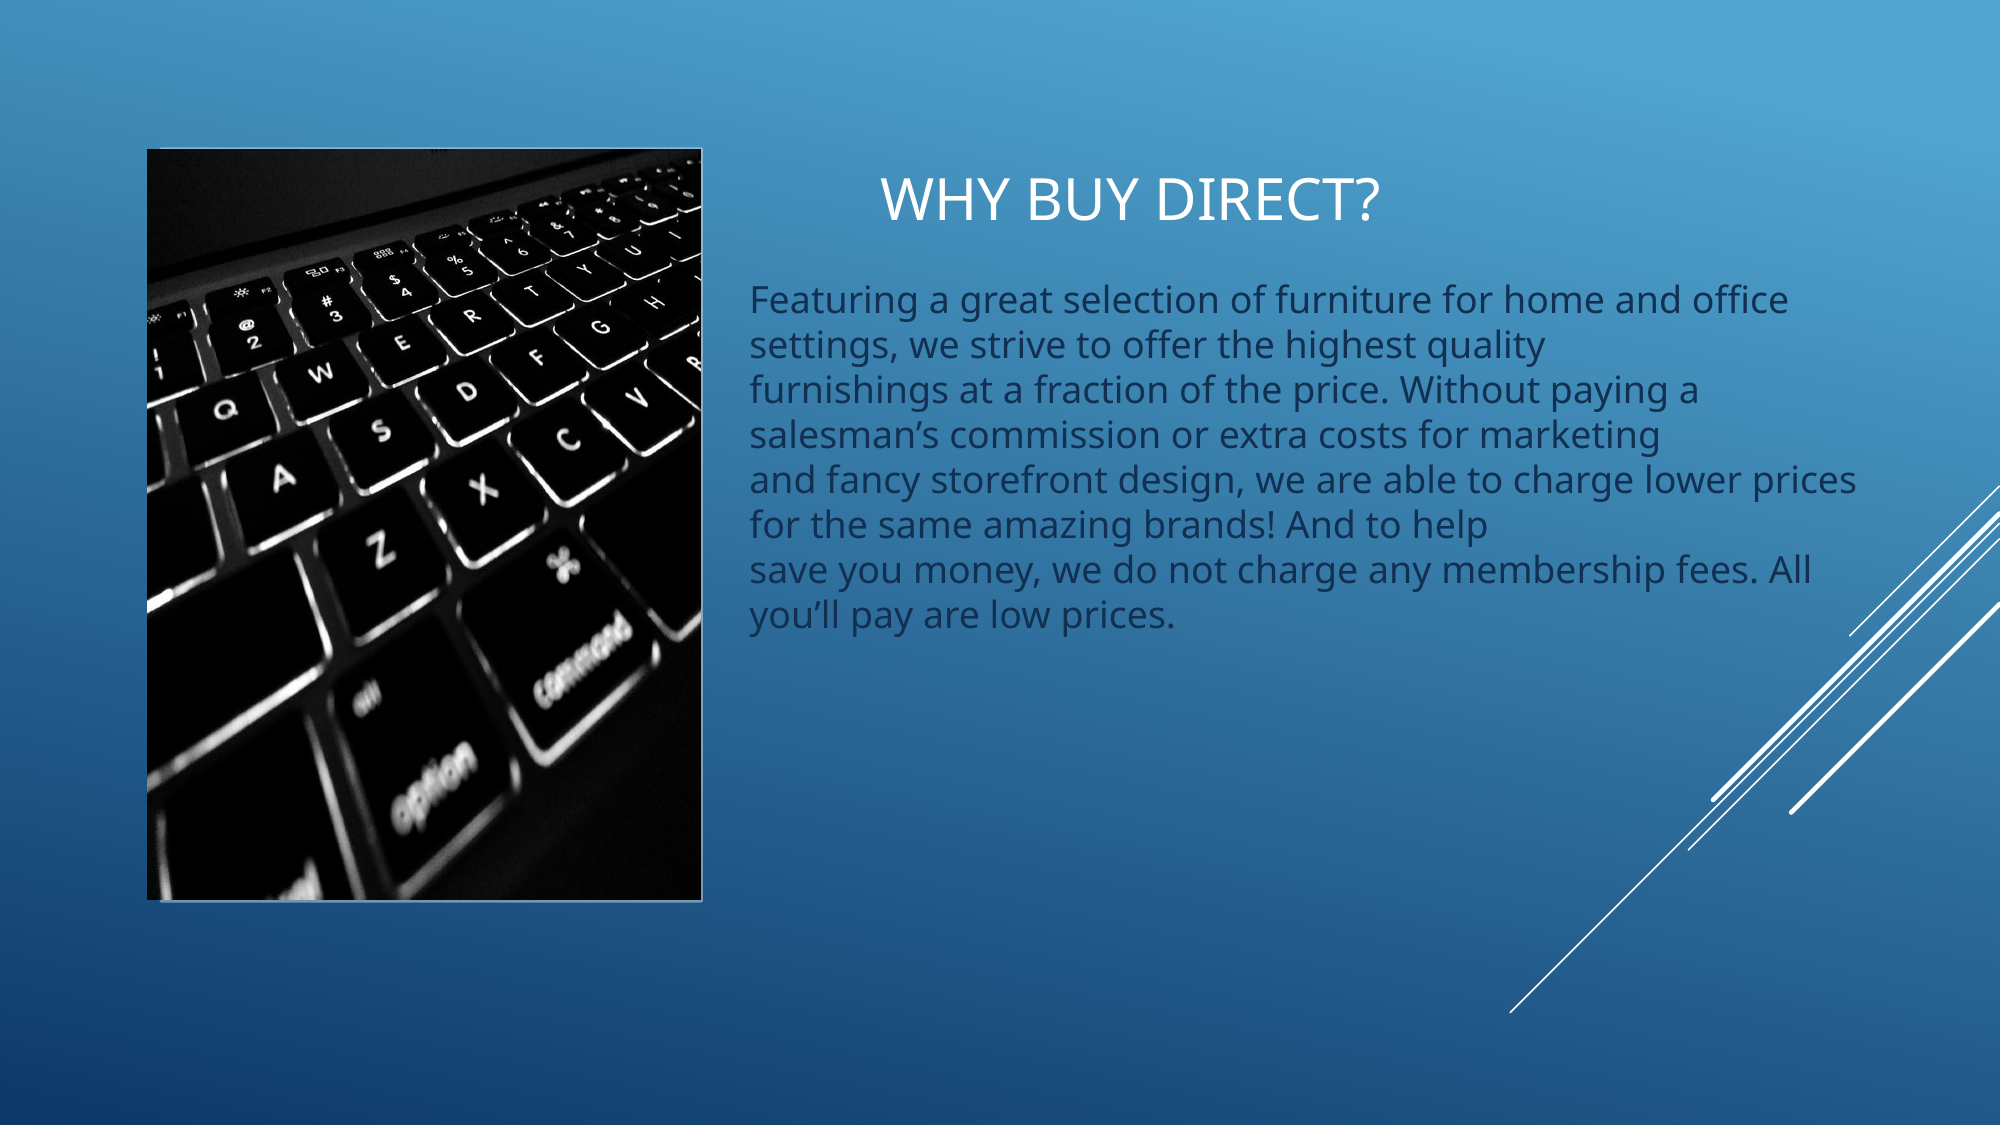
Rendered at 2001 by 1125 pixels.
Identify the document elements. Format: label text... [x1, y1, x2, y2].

list Featuring a great selection of furniture for home and office settings, we strive to offer the highest quality furnishings at a fraction of the price. Without paying a salesman’s commission or extra costs for marketing and fancy storefront design, we are able to charge lower prices for the same amazing brands! And to help save you money, we do not charge any membership fees. All you’ll pay are low prices. [734, 268, 1910, 672]
picture [146, 149, 701, 901]
title Why buy Direct? [865, 149, 1853, 240]
